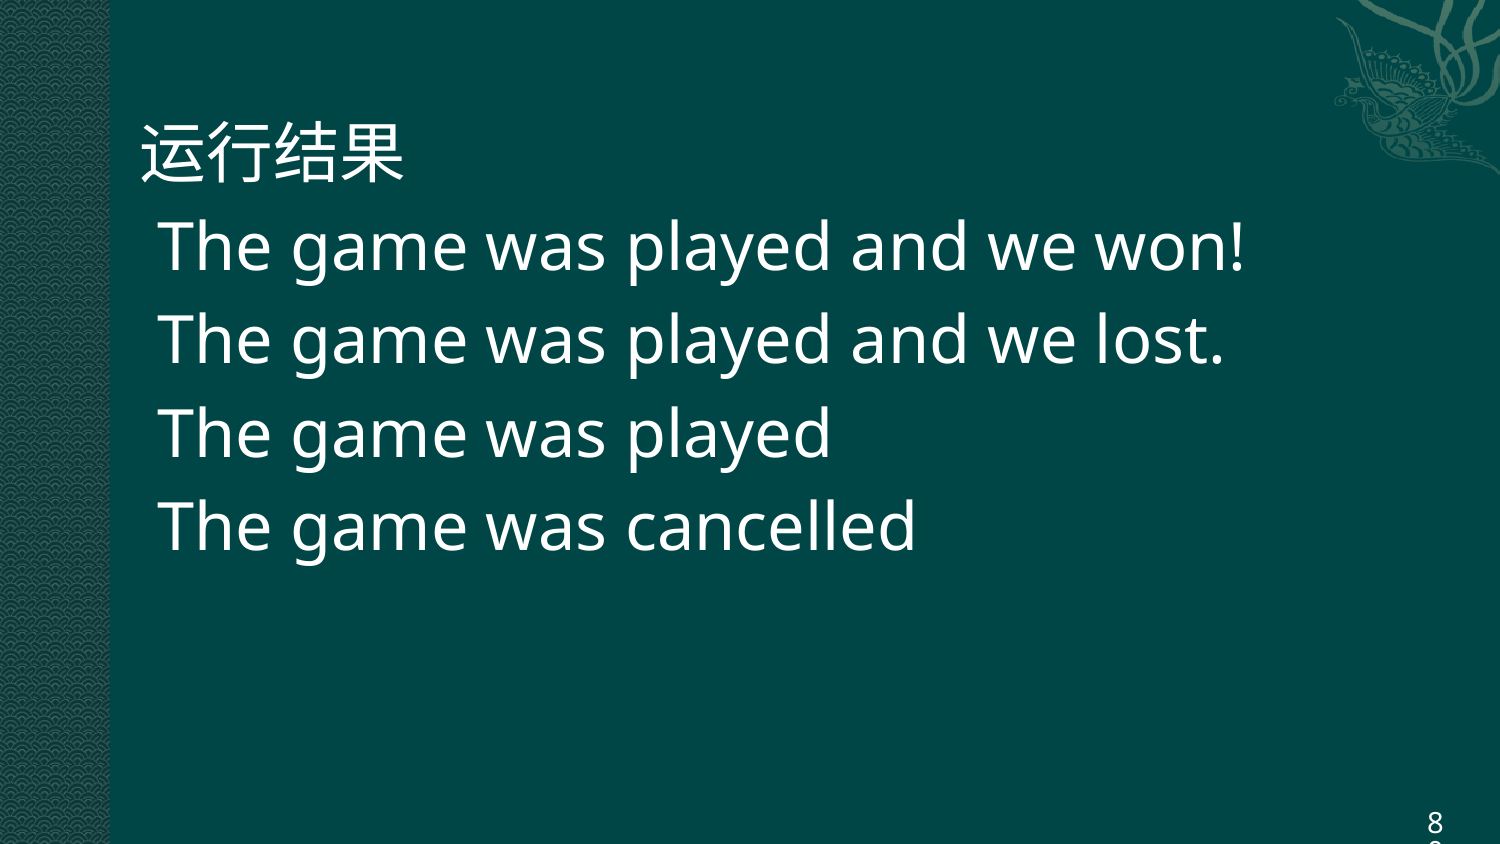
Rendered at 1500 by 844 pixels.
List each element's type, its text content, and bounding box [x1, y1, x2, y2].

picture [0, 0, 110, 844]
list 运行结果 The game was played and we won! The game was played and we lost. The game was played The game was cancelled [125, 103, 1400, 741]
text_box 80 [1412, 796, 1475, 844]
